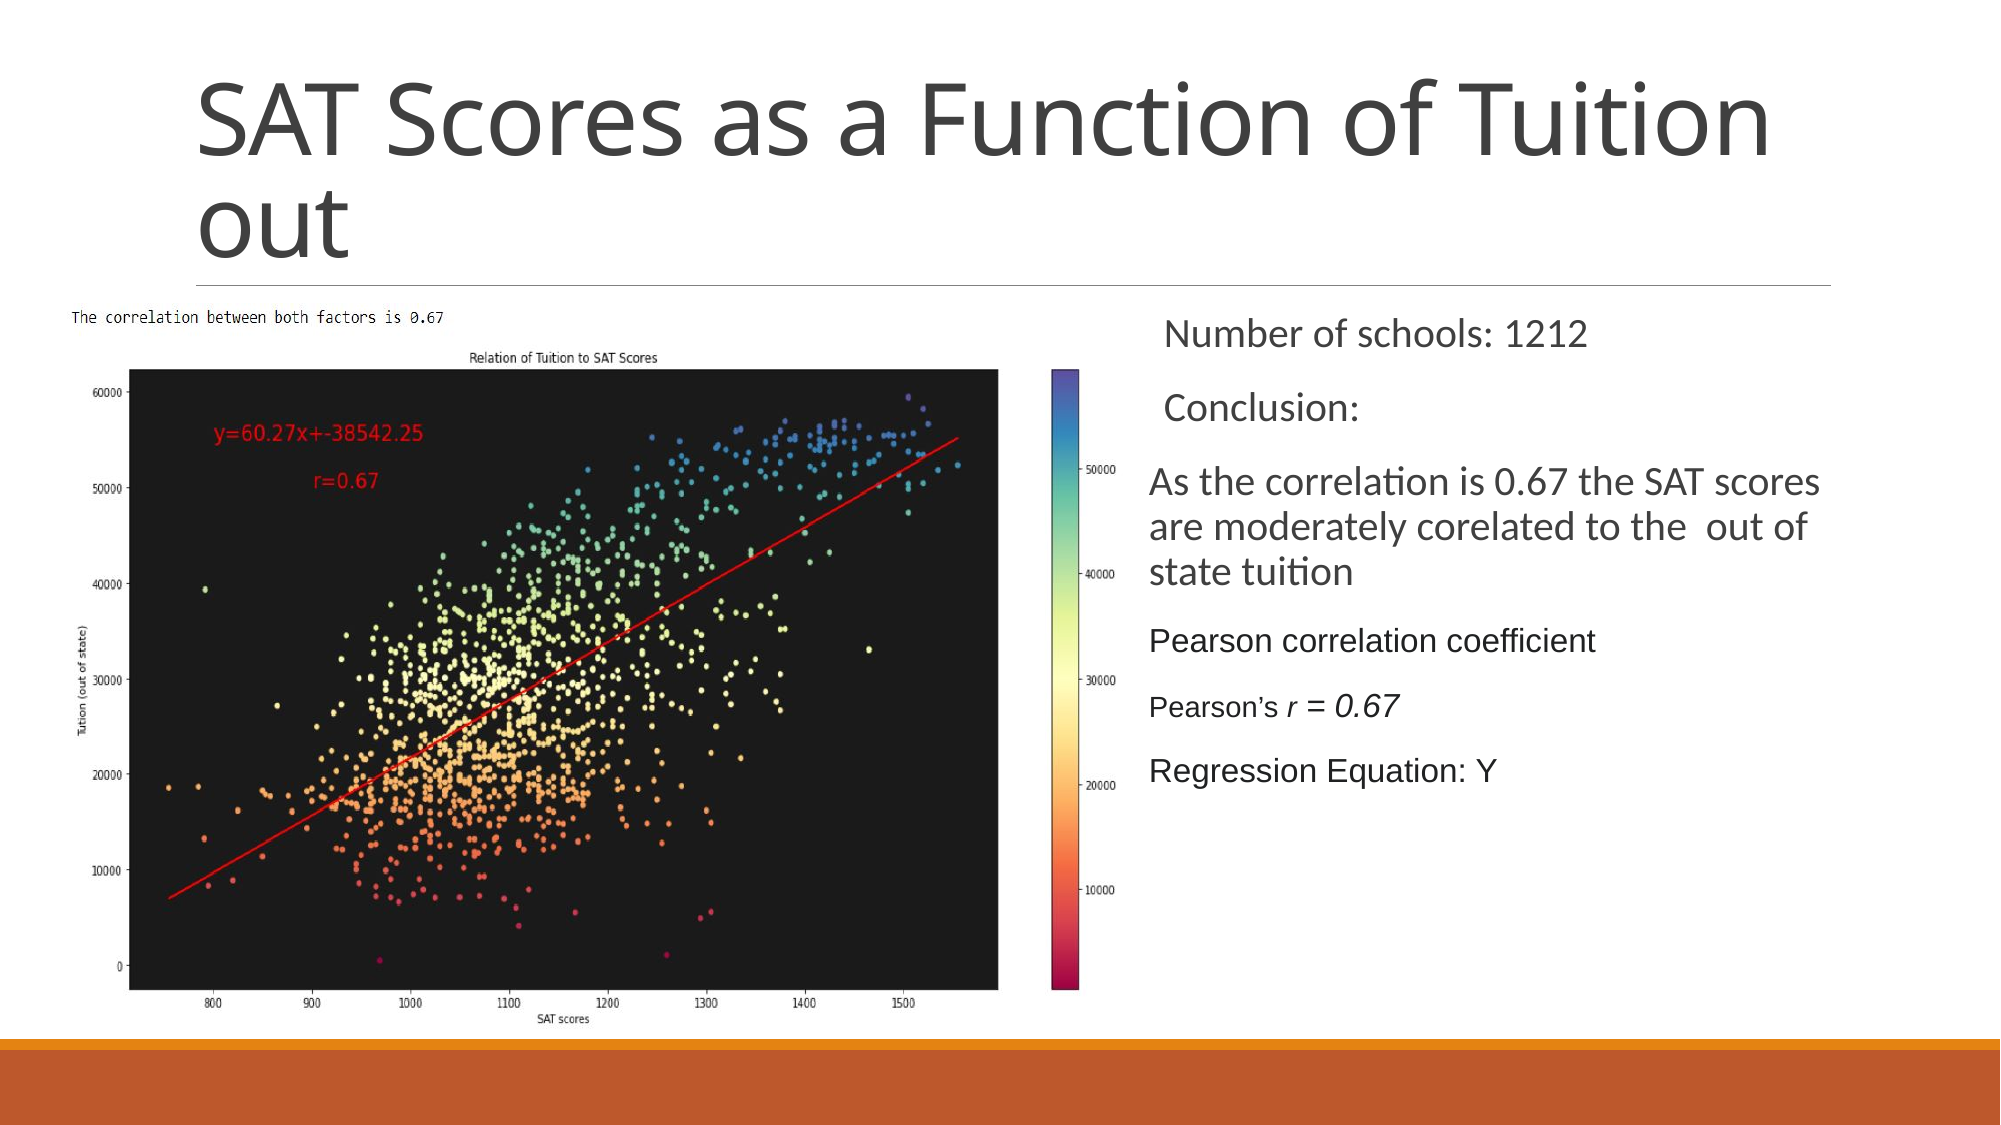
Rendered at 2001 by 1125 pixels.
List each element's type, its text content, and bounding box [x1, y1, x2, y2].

picture [44, 303, 1131, 1033]
list Number of schools: 1212 Conclusion: As the correlation is 0.67 the SAT scores are moderately corelated to the out of state tuition Pearson correlation coefficient Pearson’s r = 0.67 Regression Equation: Y [1149, 303, 1863, 953]
title SAT Scores as a Function of Tuition out [180, 47, 1830, 285]
